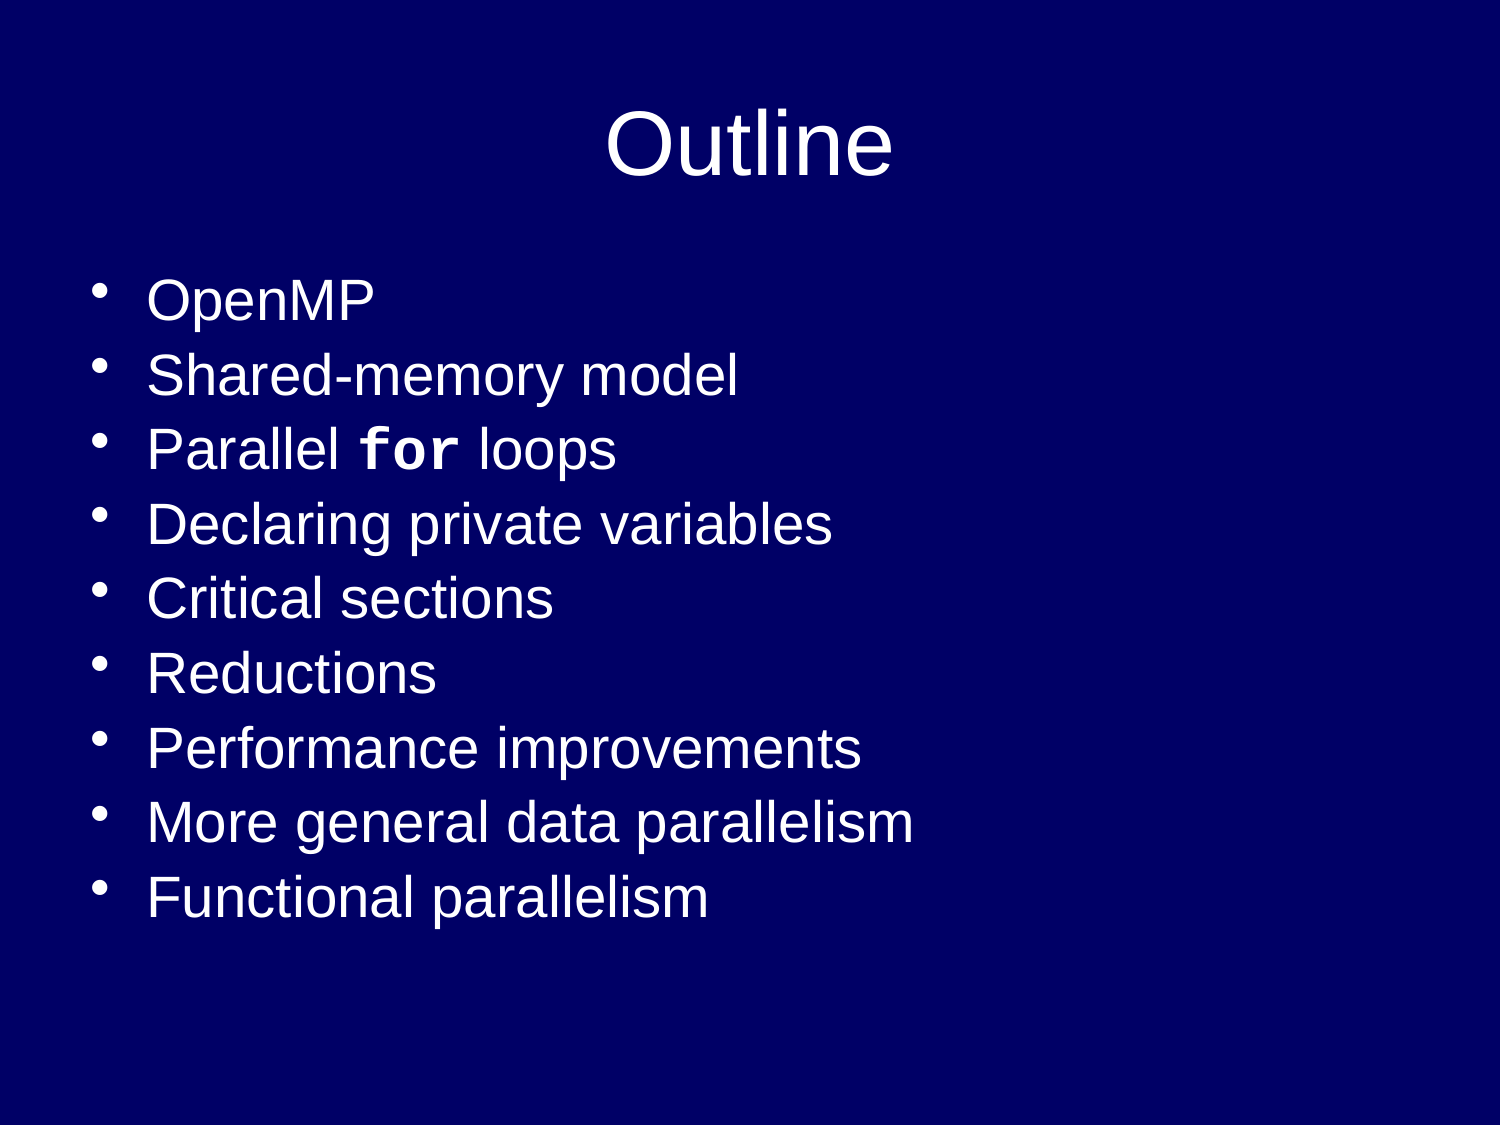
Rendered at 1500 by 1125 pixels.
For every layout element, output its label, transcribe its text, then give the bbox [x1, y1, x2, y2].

title Outline [74, 44, 1426, 233]
list OpenMP Shared-memory model Parallel for loops Declaring private variables Critical sections Reductions Performance improvements More general data parallelism Functional parallelism [74, 262, 1426, 1006]
